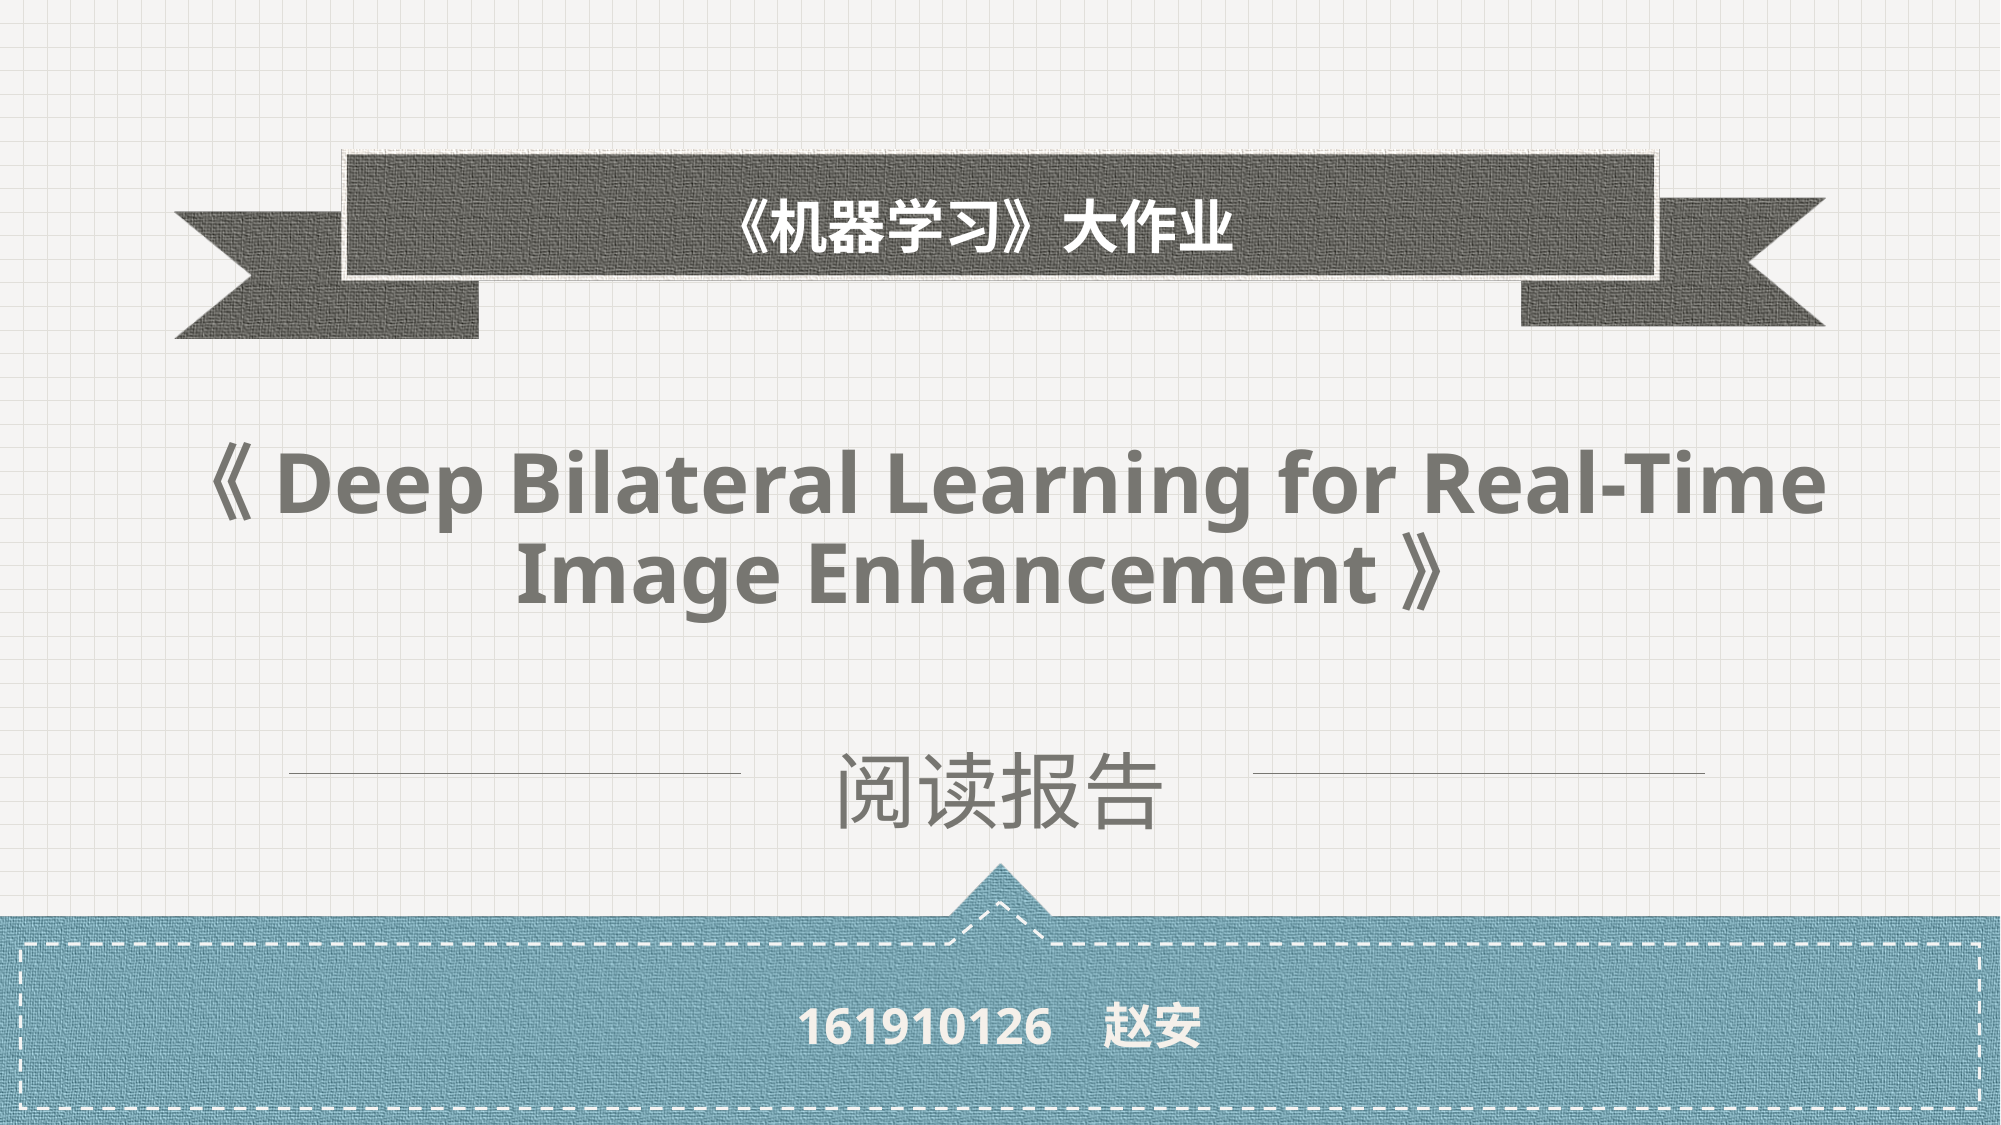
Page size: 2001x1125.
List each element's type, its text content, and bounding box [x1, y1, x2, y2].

text_box 《机器学习》大作业 [696, 162, 1644, 268]
list 《Deep Bilateral Learning for Real-Time Image Enhancement》 [124, 434, 1876, 597]
picture [0, 863, 2001, 1125]
list 阅读报告 [717, 743, 1283, 808]
list 161910126 赵安 [124, 994, 1876, 1062]
picture [174, 149, 1826, 339]
